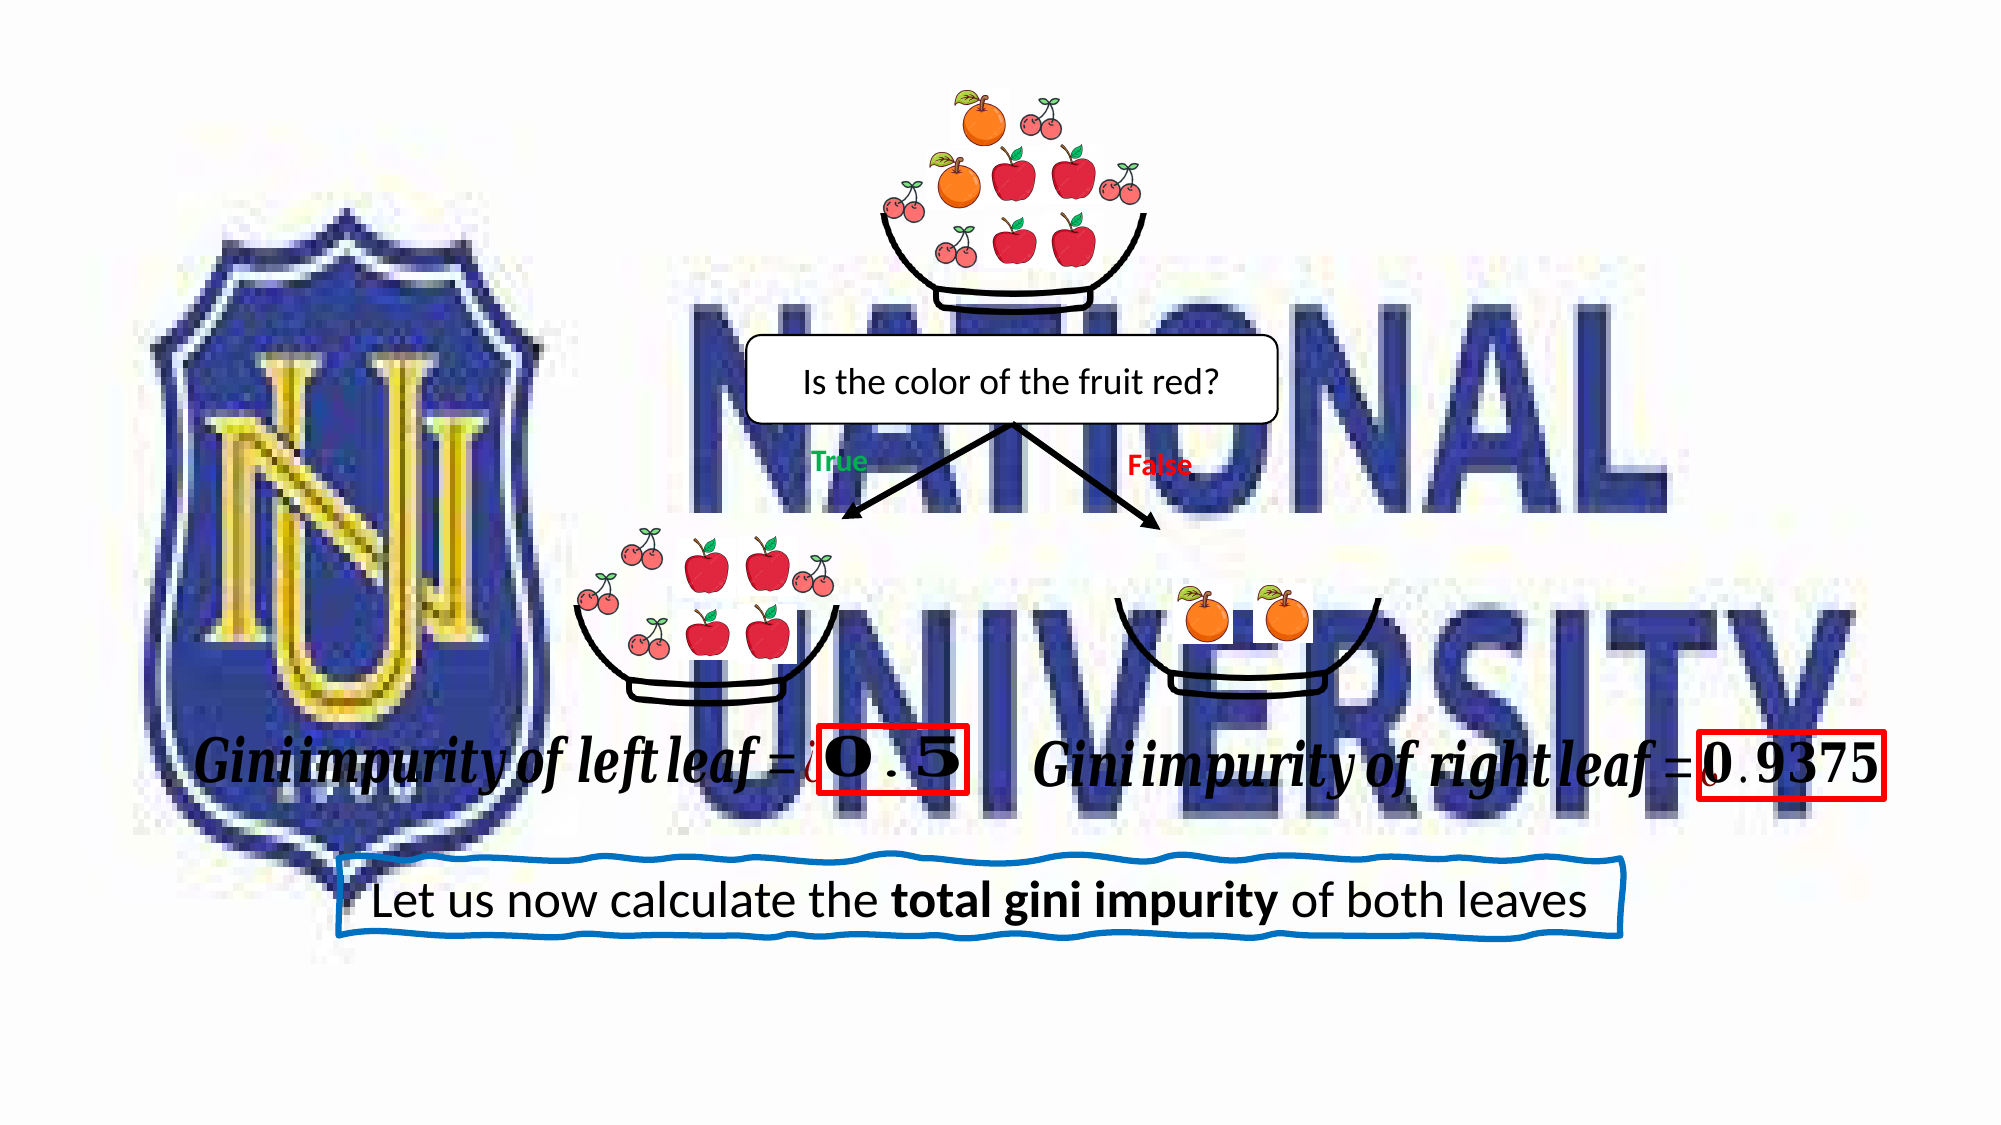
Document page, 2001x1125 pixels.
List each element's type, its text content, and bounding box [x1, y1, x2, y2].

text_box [558, 88, 1396, 775]
picture [0, 0, 2000, 1125]
text_box Let us now calculate the total gini impurity of both leaves [338, 853, 1624, 940]
